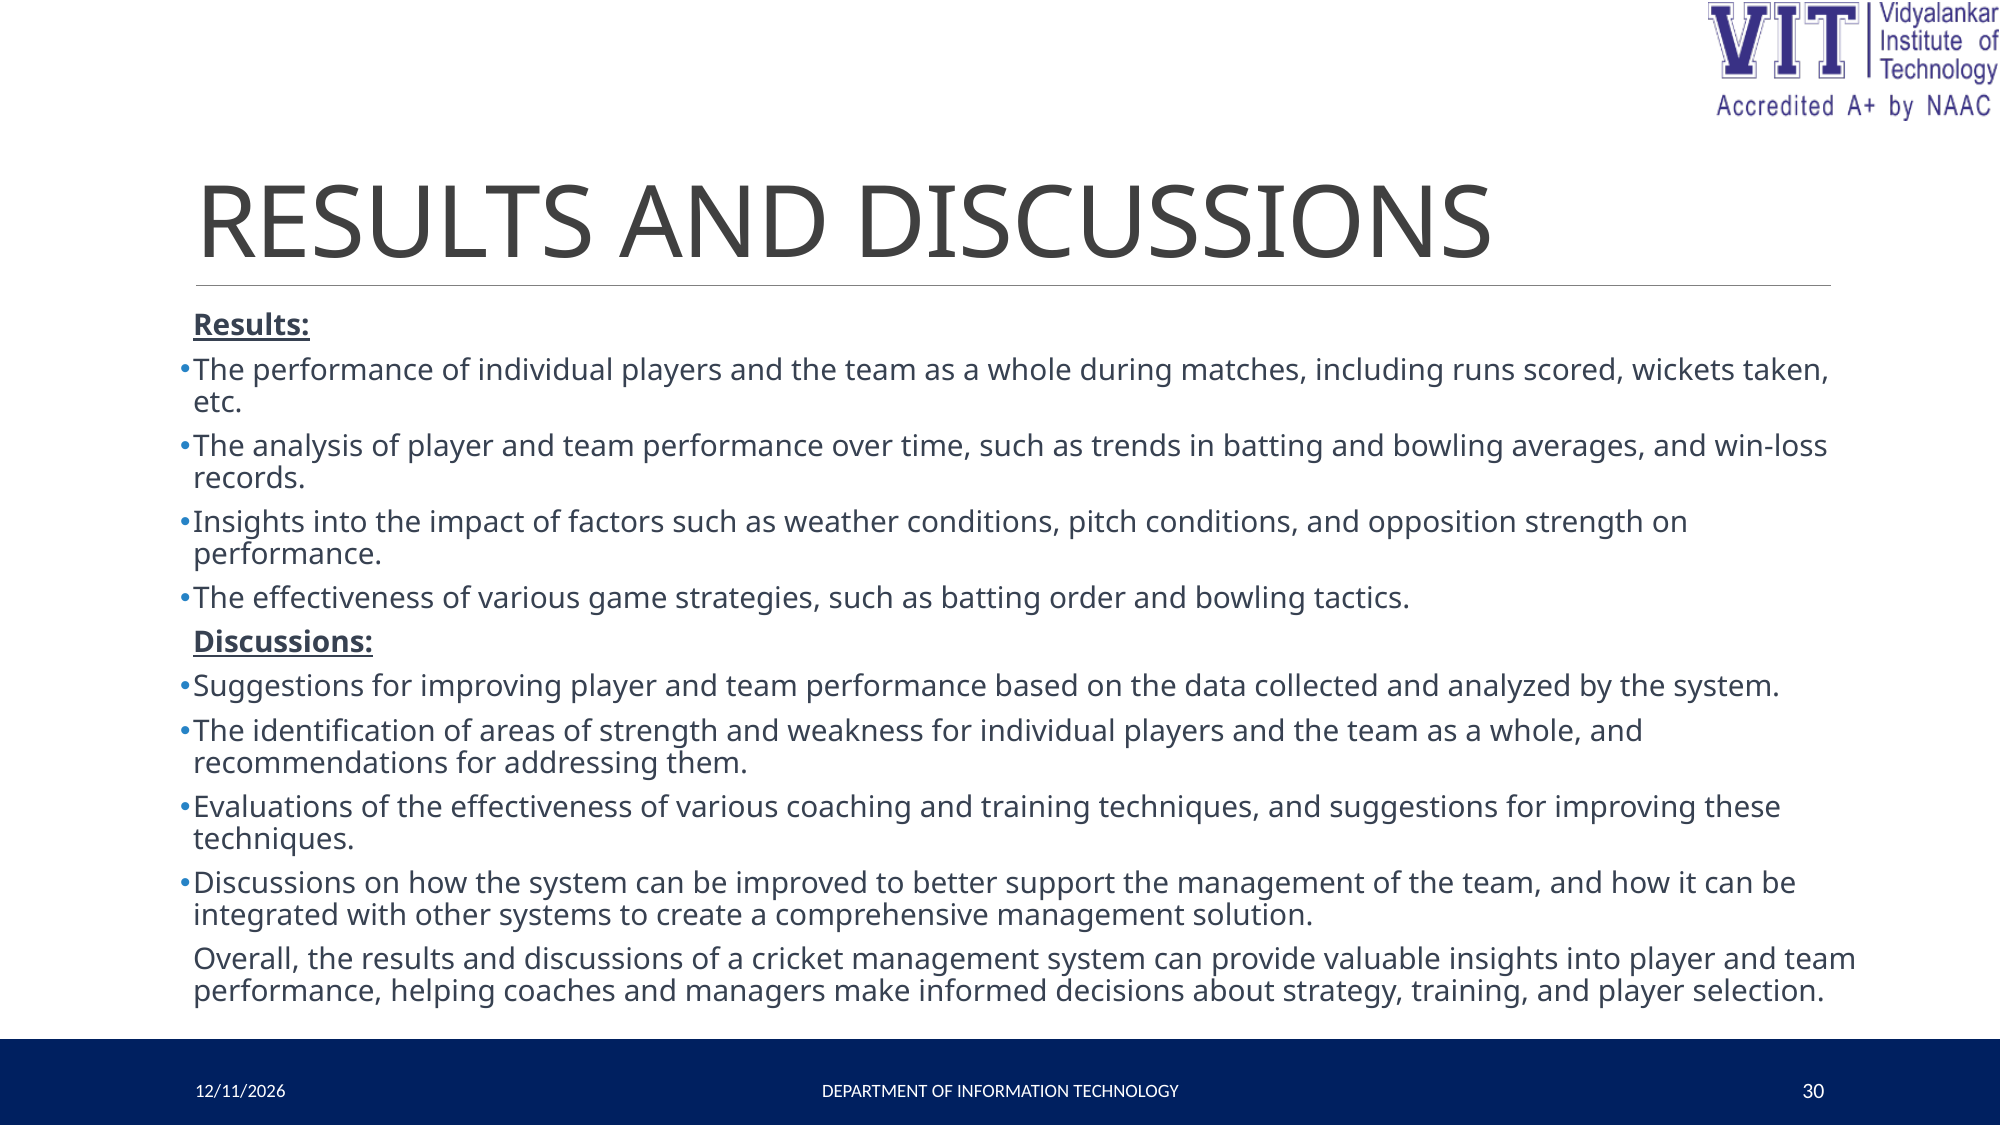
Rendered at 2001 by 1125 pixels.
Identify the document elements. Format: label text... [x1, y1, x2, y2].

slide_number 30 [1624, 1059, 1840, 1120]
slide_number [180, 1059, 586, 1120]
picture [1708, 2, 1999, 121]
footer Department of Information Technology [604, 1059, 1396, 1120]
title RESULTS AND DISCUSSIONS [180, 47, 1830, 285]
list Results: The performance of individual players and the team as a whole during matches, including runs scored, wickets taken, etc. The analysis of player and team performance over time, such as trends in batting and bowling averages, and win-loss records. Insights into the impact of factors such as weather conditions, pitch conditions, and opposition strength on performance. The effectiveness of various game strategies, such as batting order and bowling tactics. Discussions: Suggestions for improving player and team performance based on the data collected and analyzed by the system. The identification of areas of strength and weakness for individual players and the team as a whole, and recommendations for addressing them. Evaluations of the effectiveness of various coaching and training techniques, and suggestions for improving these techniques. Discussions on how the system can be improved to better support the management of the team, and how it can be integrated with other systems to create a comprehensive management solution. Overall, the results and discussions of a cricket management system can provide valuable insights into player and team performance, helping coaches and managers make informed decisions about strategy, training, and player selection. [180, 302, 1888, 1022]
